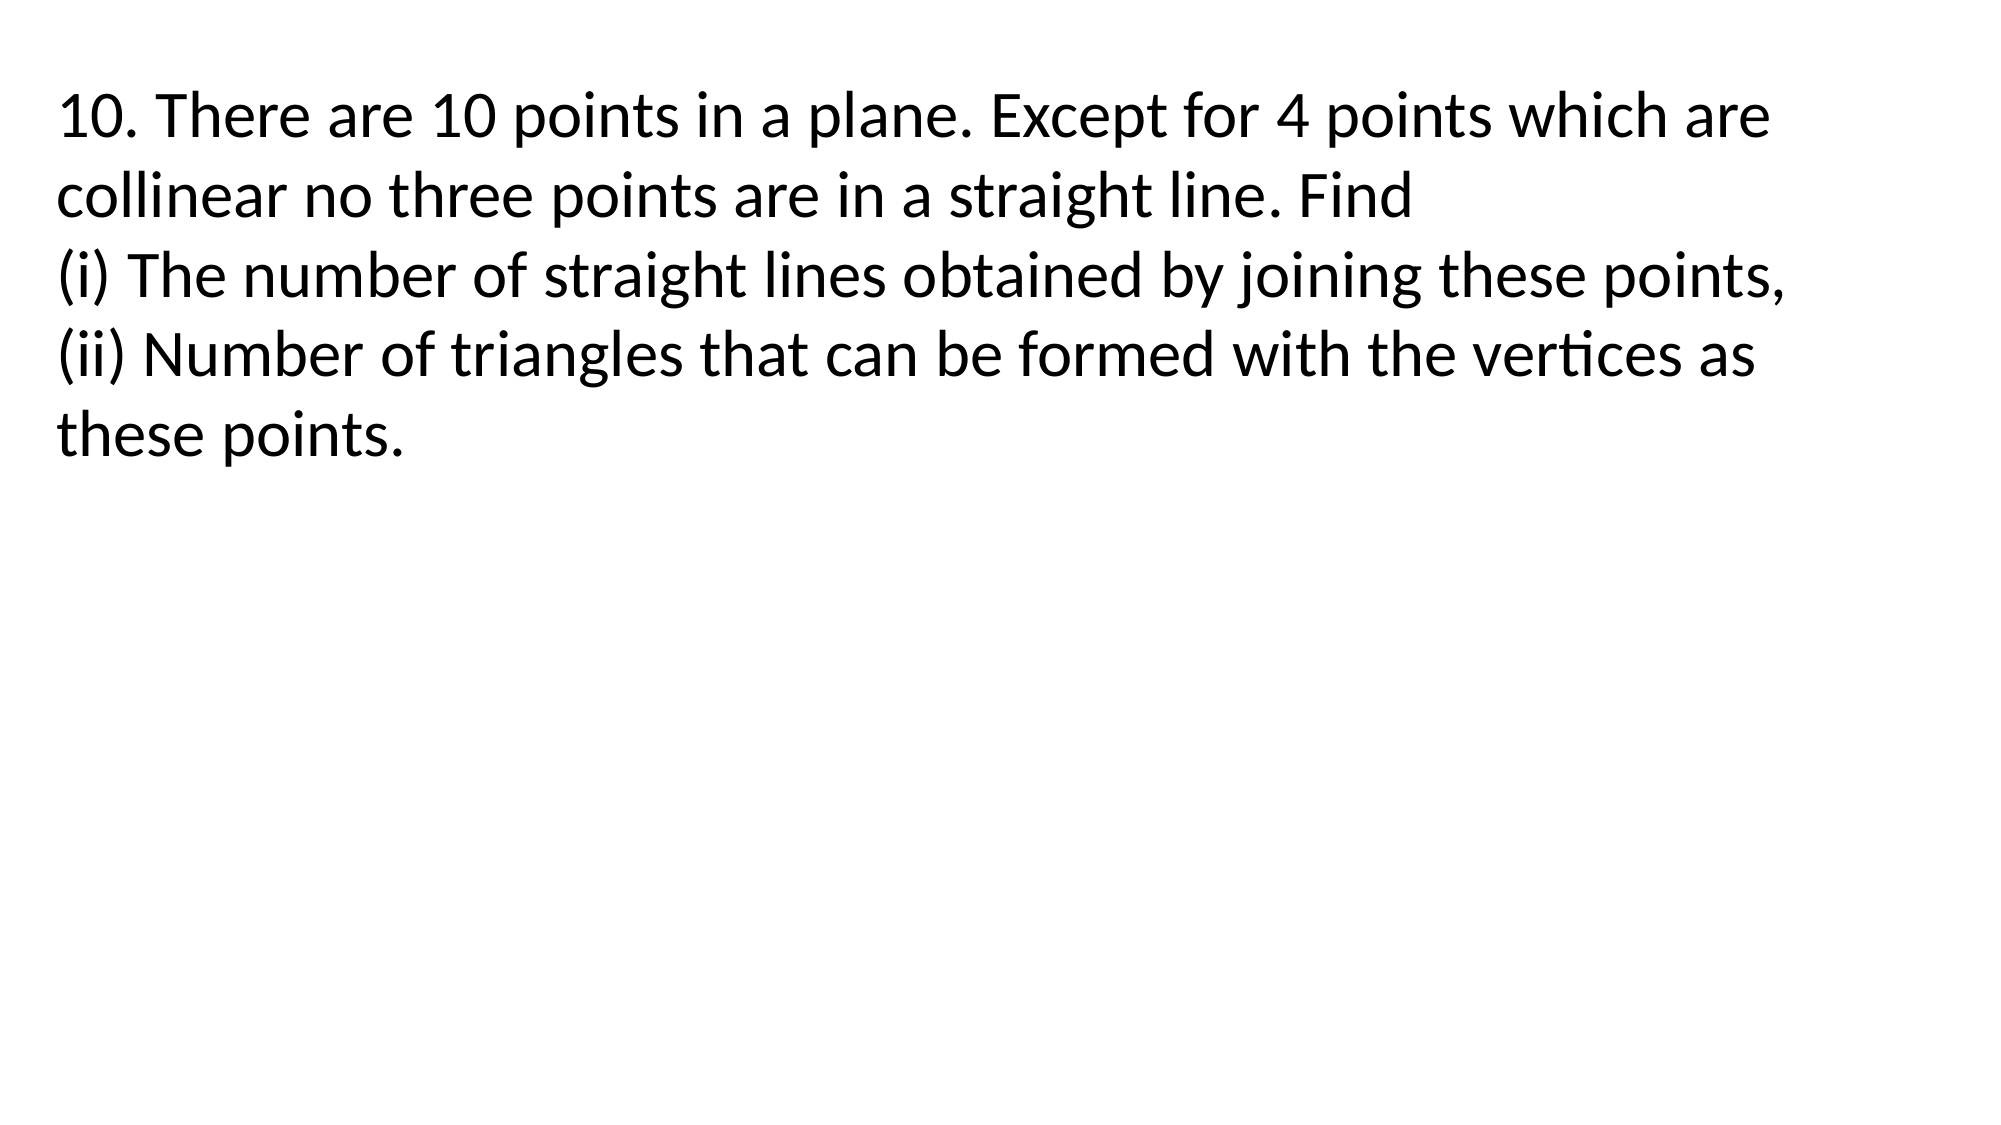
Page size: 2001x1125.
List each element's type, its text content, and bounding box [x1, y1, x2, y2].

text_box 10. There are 10 points in a plane. Except for 4 points which are collinear no three points are in a straight line. Find (i) The number of straight lines obtained by joining these points, (ii) Number of triangles that can be formed with the vertices as these points. [41, 63, 1912, 478]
